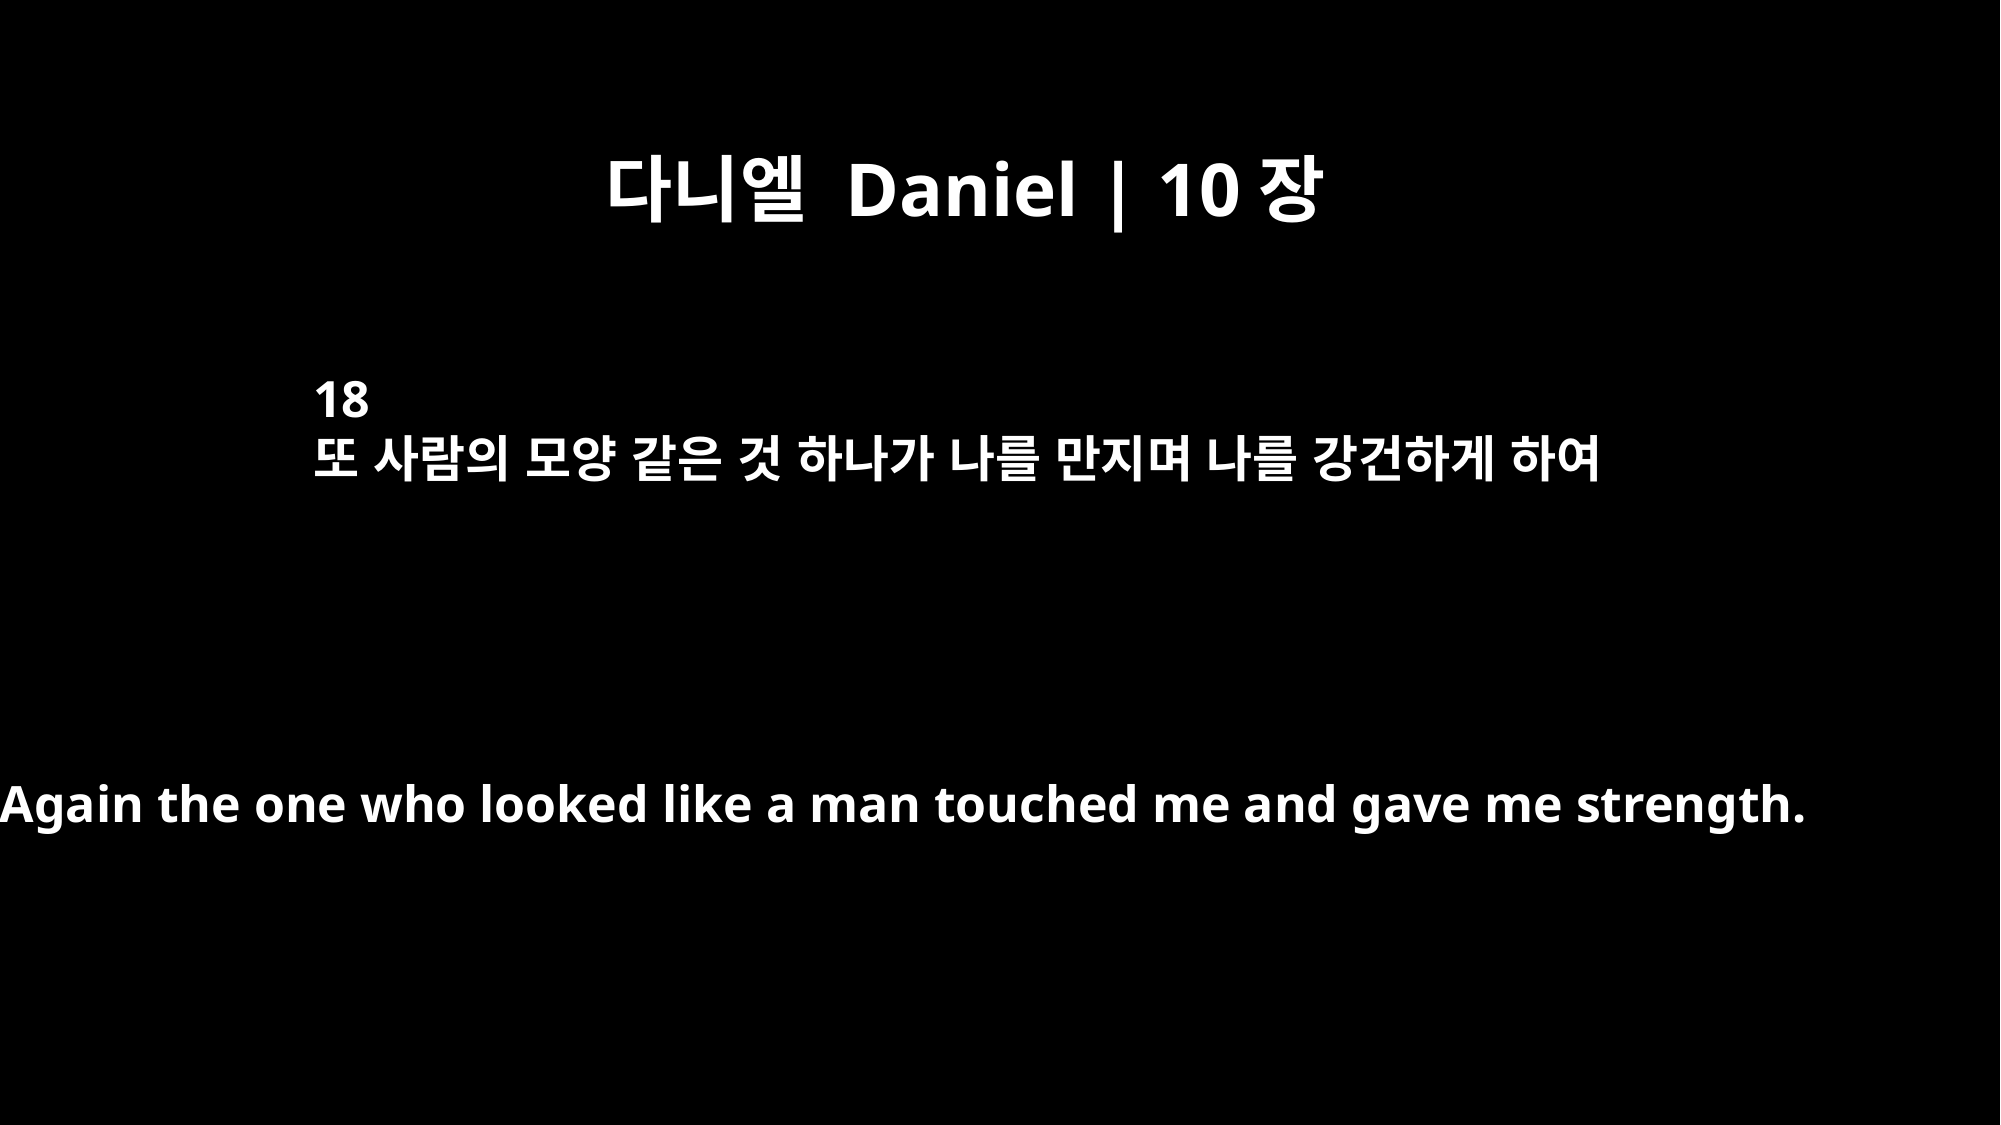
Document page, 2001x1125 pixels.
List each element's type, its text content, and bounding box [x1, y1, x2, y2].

text_box Again the one who looked like a man touched me and gave me strength. [0, 764, 1823, 840]
text_box 다니엘 Daniel | 10장 [591, 136, 1341, 239]
text_box 18 또 사람의 모양 같은 것 하나가 나를 만지며 나를 강건하게 하여 [298, 359, 1619, 495]
